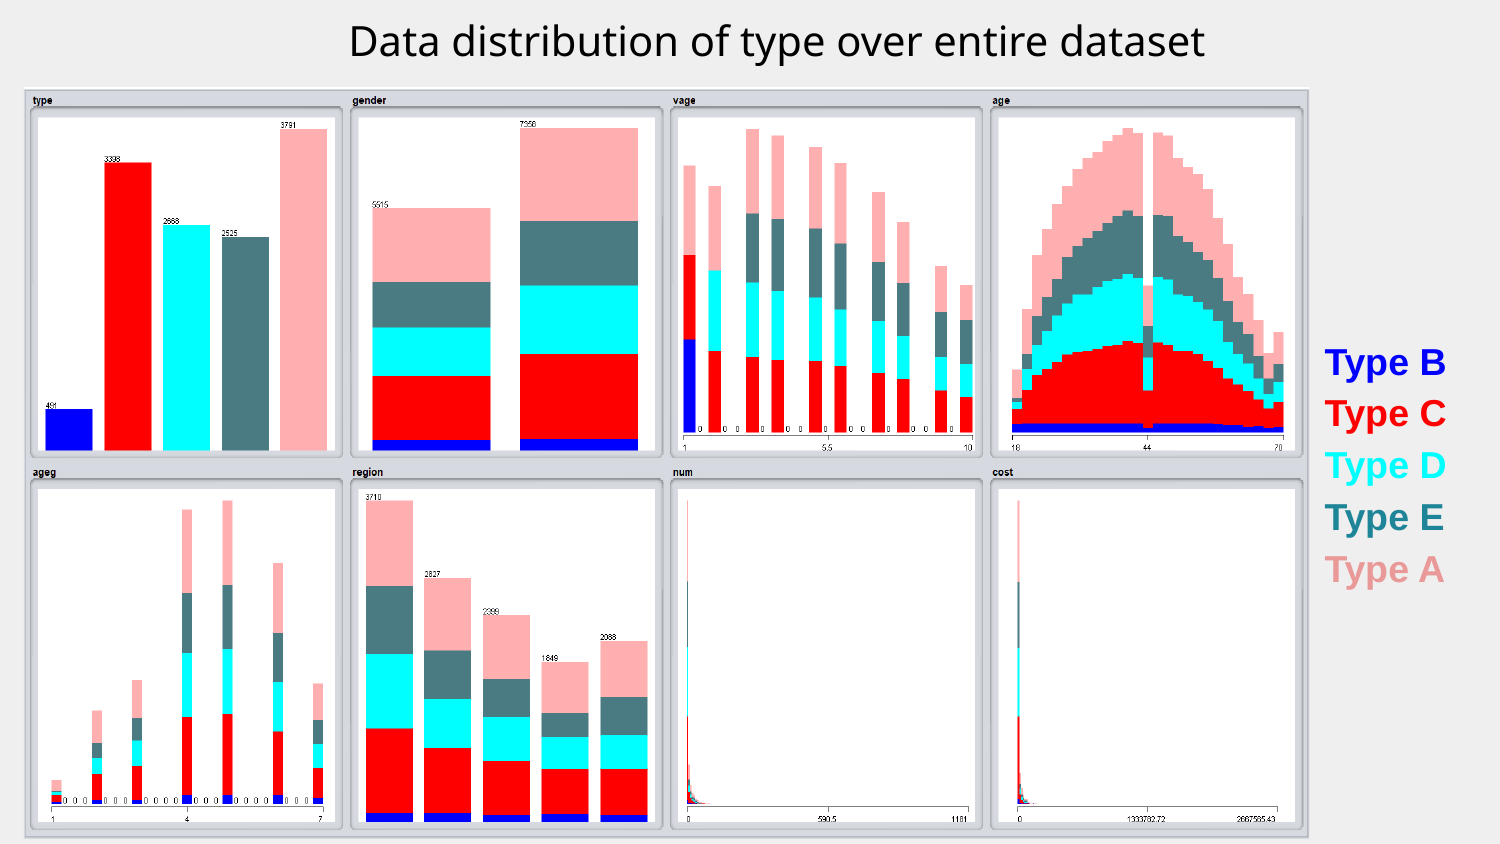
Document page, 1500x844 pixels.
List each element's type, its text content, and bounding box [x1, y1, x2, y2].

picture [23, 87, 1310, 839]
text_box Data distribution of type over entire dataset [270, 0, 1284, 80]
text_box Type B Type C Type D Type E Type A [1314, 316, 1481, 640]
